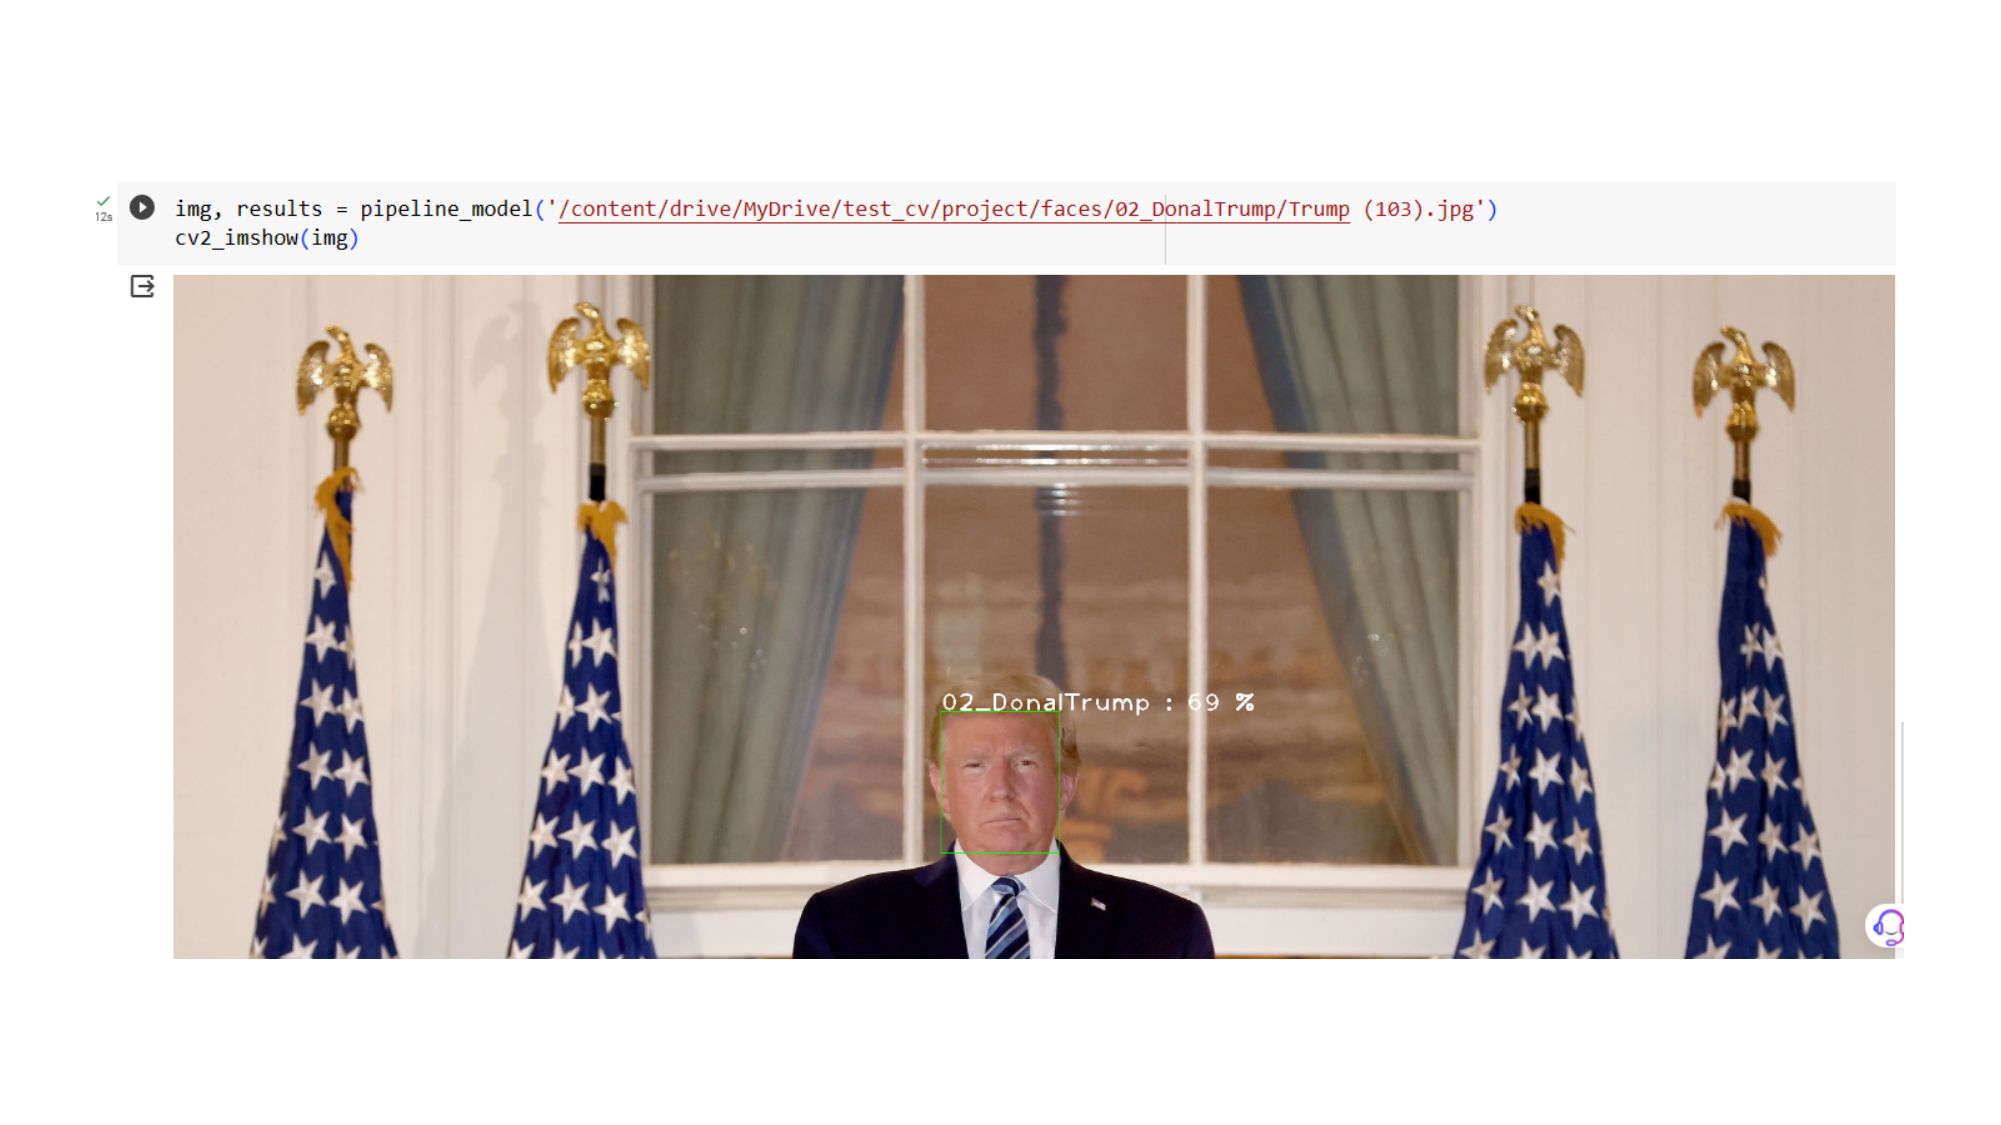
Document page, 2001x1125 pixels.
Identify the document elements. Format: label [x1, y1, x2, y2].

picture [96, 166, 1904, 959]
